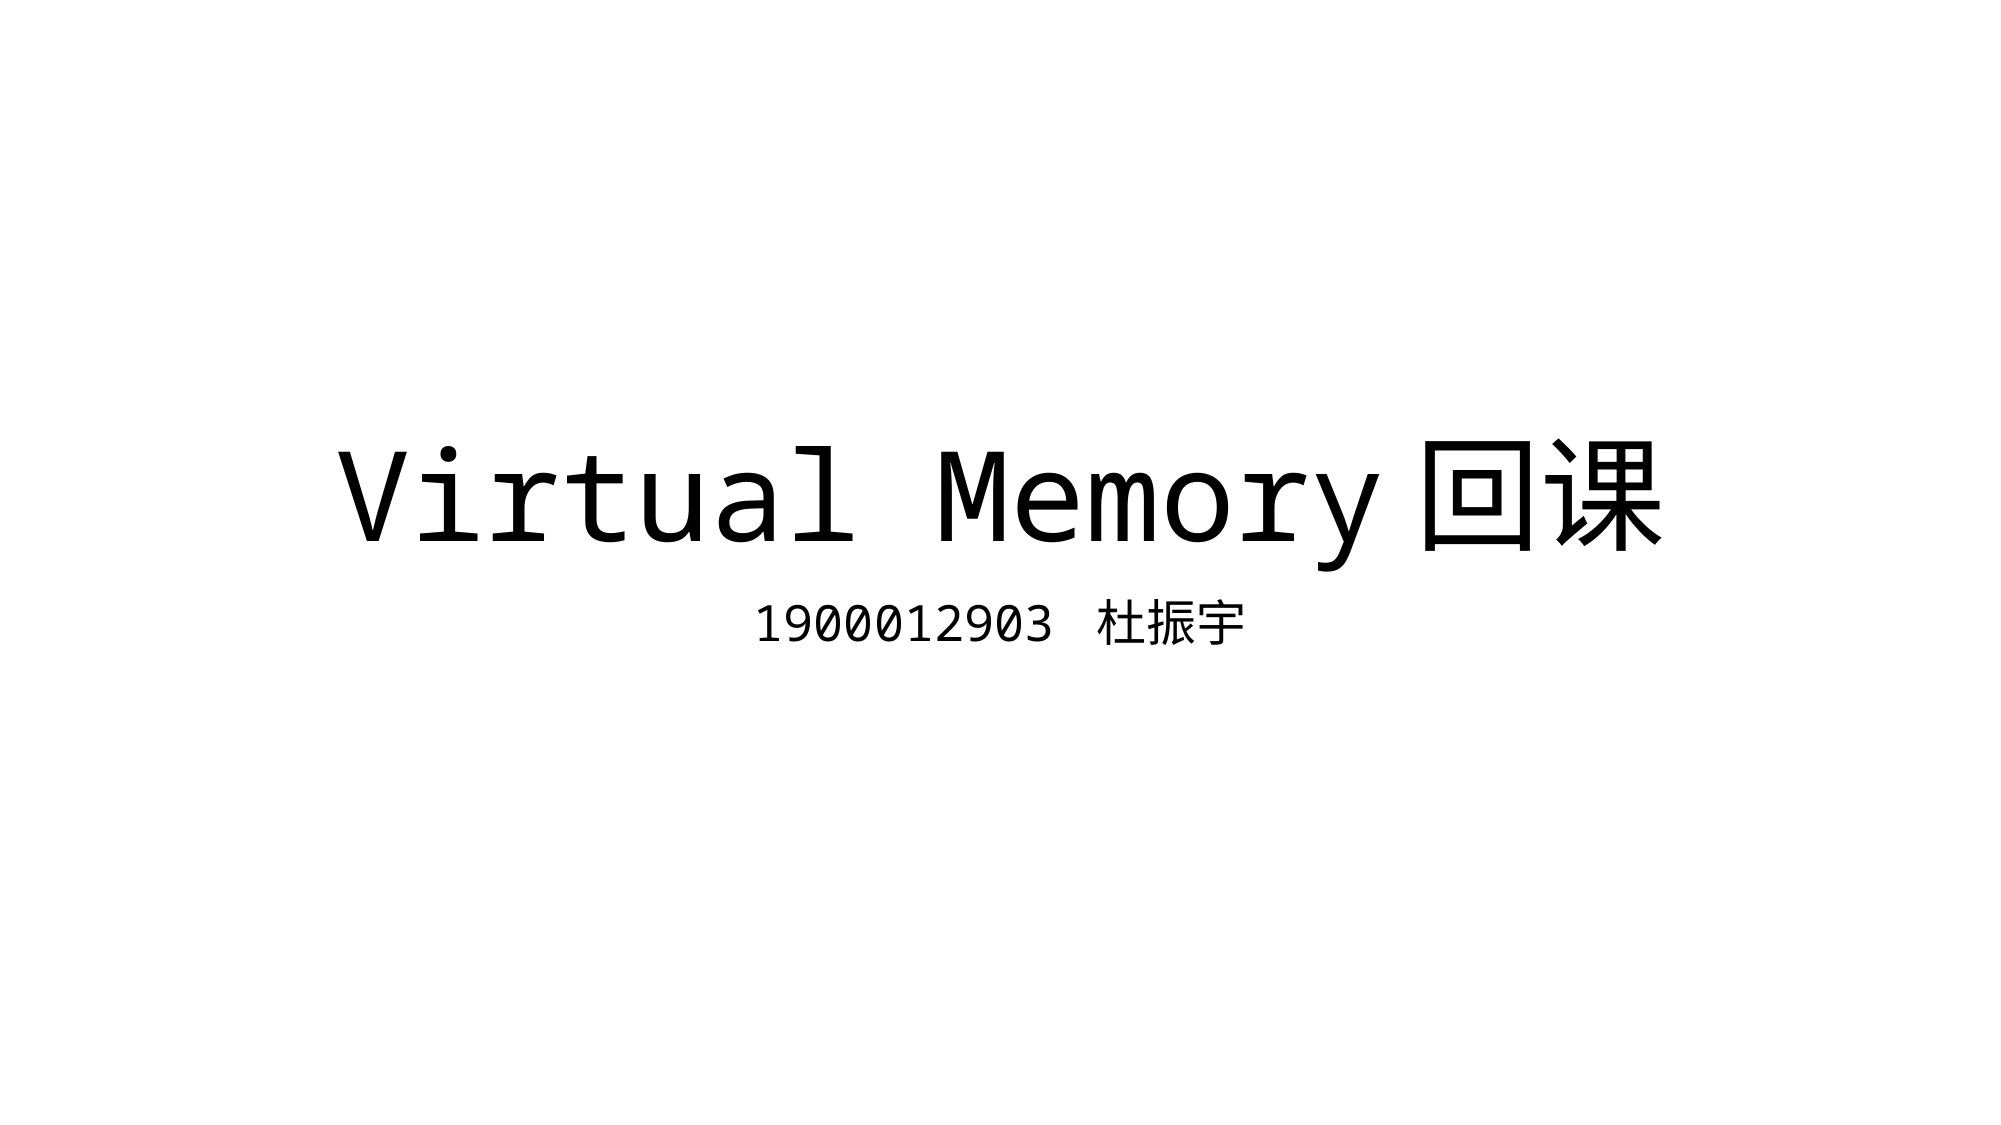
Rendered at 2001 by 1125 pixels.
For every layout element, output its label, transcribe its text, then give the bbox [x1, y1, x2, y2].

title Virtual Memory回课 [249, 184, 1750, 576]
subtitle 1900012903 杜振宇 [249, 590, 1750, 863]
